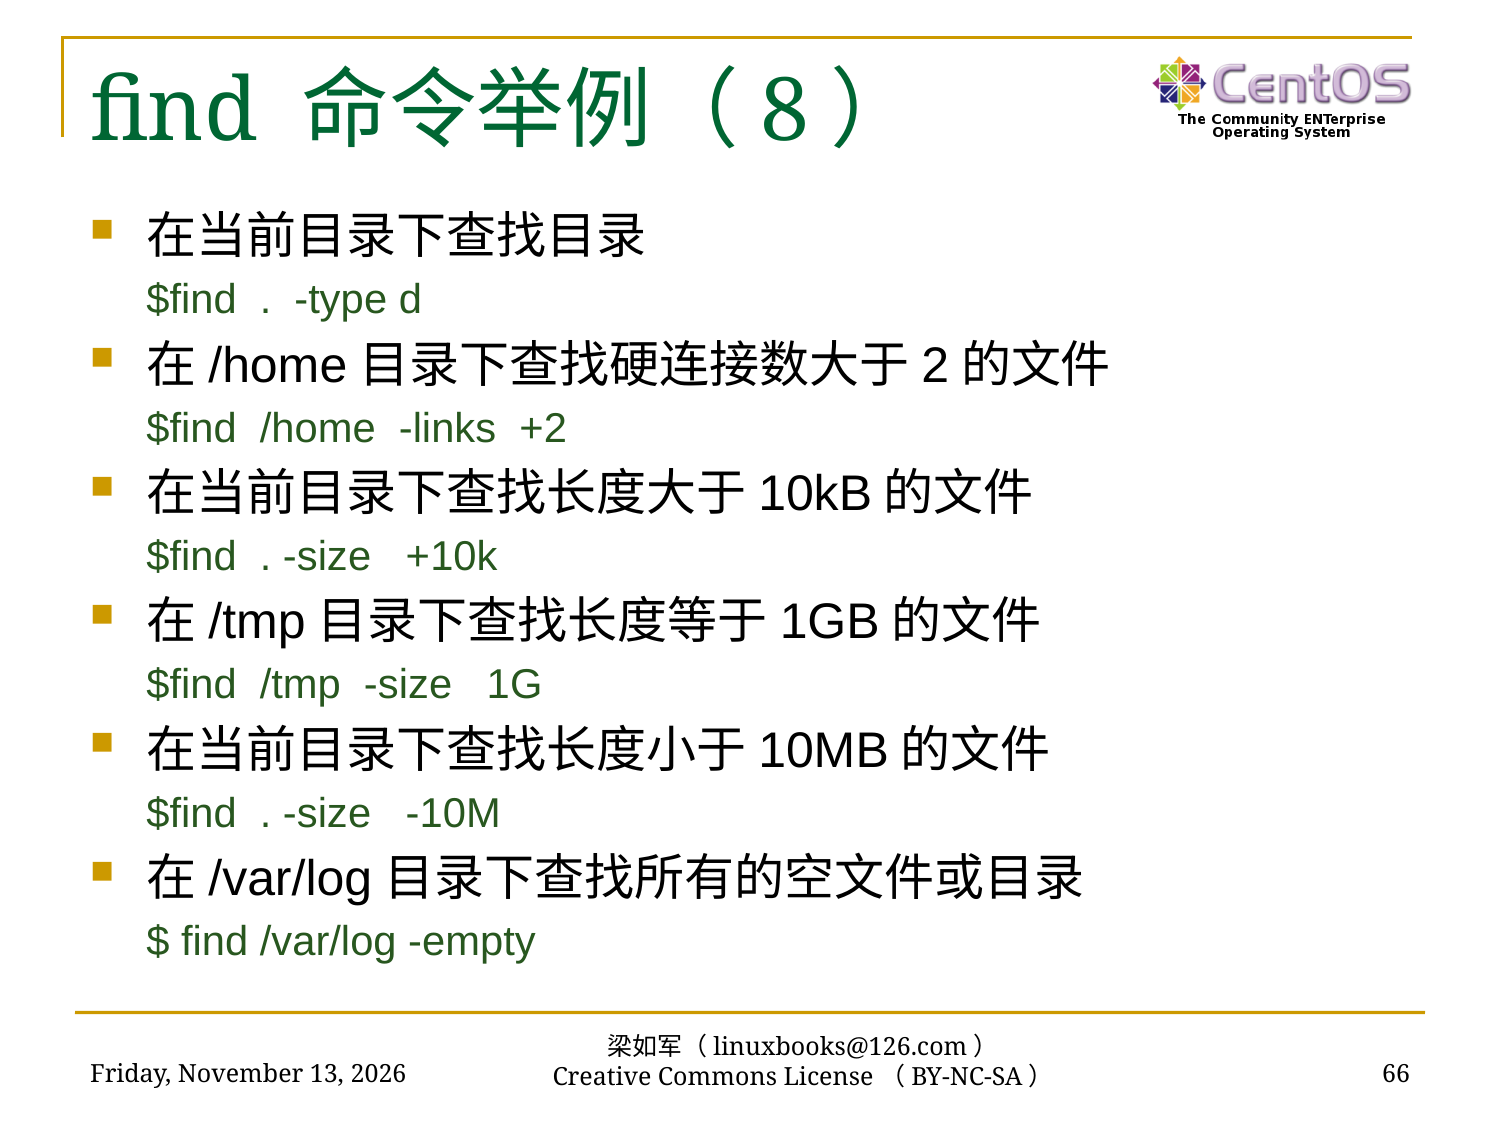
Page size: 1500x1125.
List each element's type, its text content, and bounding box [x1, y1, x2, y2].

list 在当前目录下查找目录 $find . -type d 在/home目录下查找硬连接数大于2的文件 $find /home -links +2 在当前目录下查找长度大于10kB的文件 $find . -size +10k 在/tmp目录下查找长度等于1GB的文件 $find /tmp -size 1G 在当前目录下查找长度小于10MB的文件 $find . -size -10M 在/var/log目录下查找所有的空文件或目录 $ find /var/log -empty [74, 196, 1426, 1006]
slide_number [74, 1023, 426, 1100]
slide_number 66 [1074, 1023, 1426, 1100]
title find 命令举例（8） [74, 45, 1426, 196]
footer 梁如军（linuxbooks@126.com） Creative Commons License（BY-NC-SA） [359, 1022, 1247, 1099]
